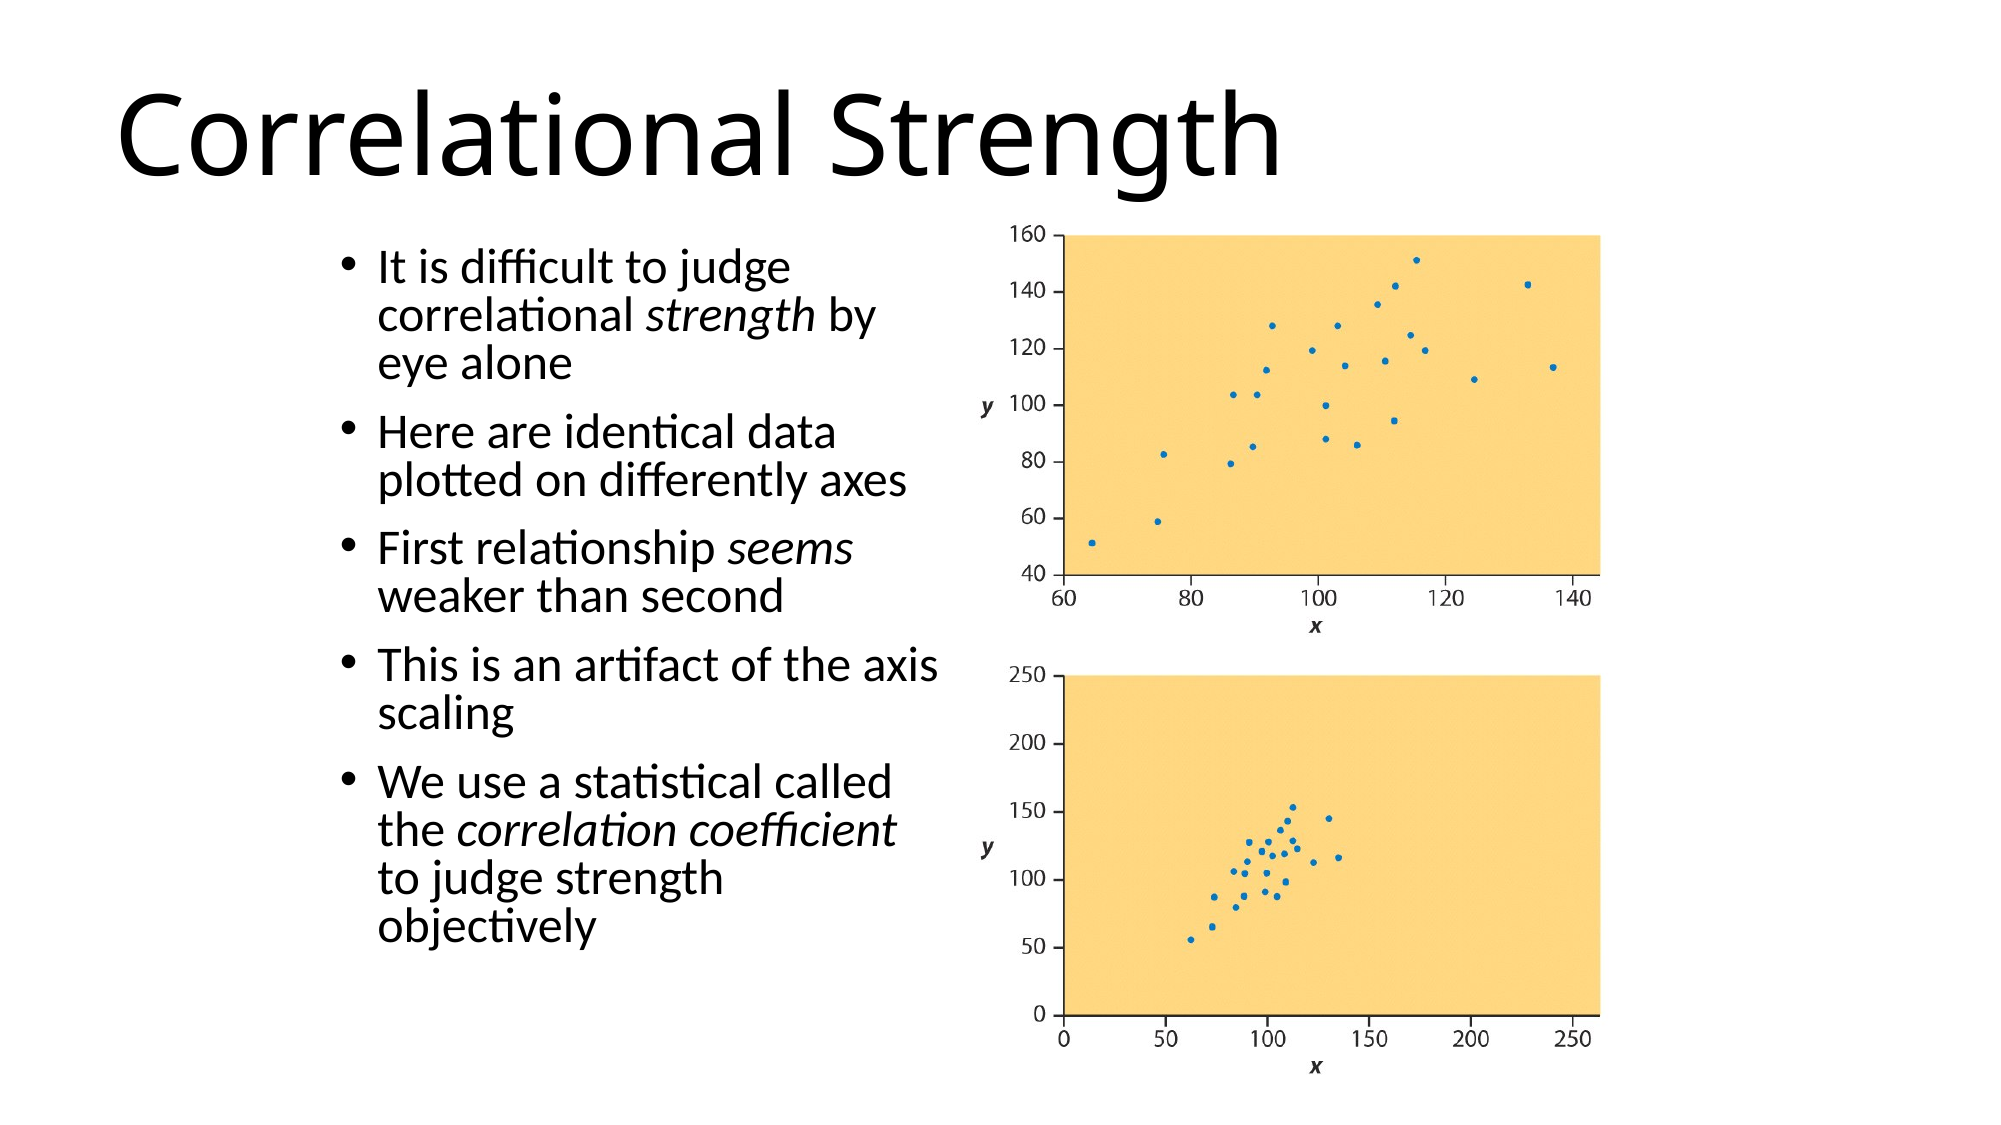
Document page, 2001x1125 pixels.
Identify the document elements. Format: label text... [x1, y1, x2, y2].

title Correlational Strength [99, 45, 1900, 233]
list It is difficult to judge correlational strength by eye alone Here are identical data plotted on differently axes First relationship seems weaker than second This is an artifact of the axis scaling We use a statistical called the correlation coefficient to judge strength objectively [324, 237, 962, 1005]
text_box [962, 206, 1621, 1089]
